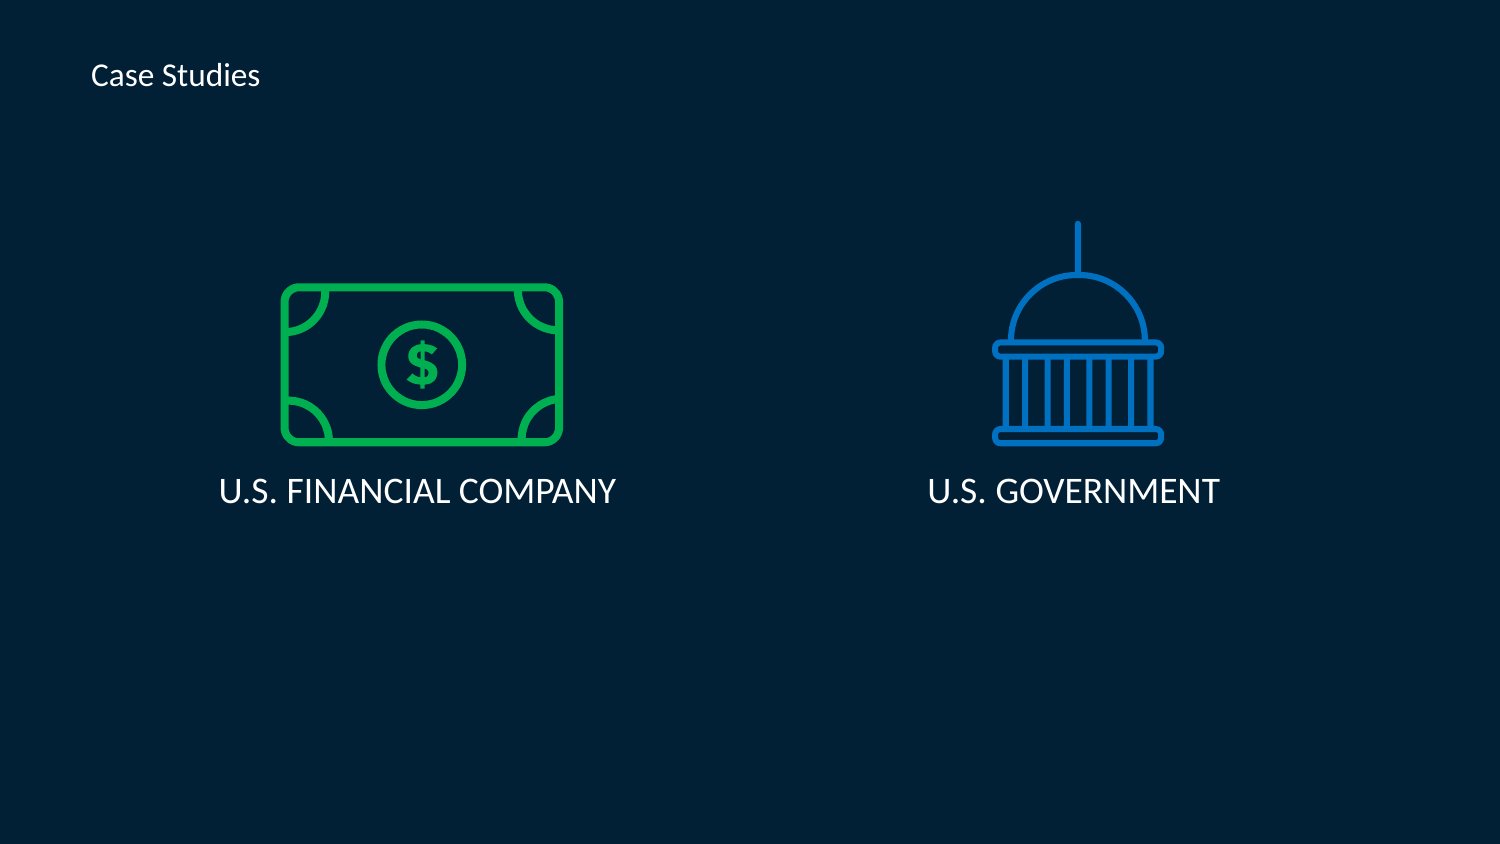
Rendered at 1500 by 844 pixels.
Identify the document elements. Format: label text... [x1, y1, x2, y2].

text_box Case Studies [76, 50, 1427, 108]
text_box U.S. FINANCIAL COMPANY [46, 458, 703, 519]
text_box [280, 283, 564, 447]
text_box U.S. GOVERNMENT [703, 458, 1453, 519]
text_box [992, 220, 1165, 447]
